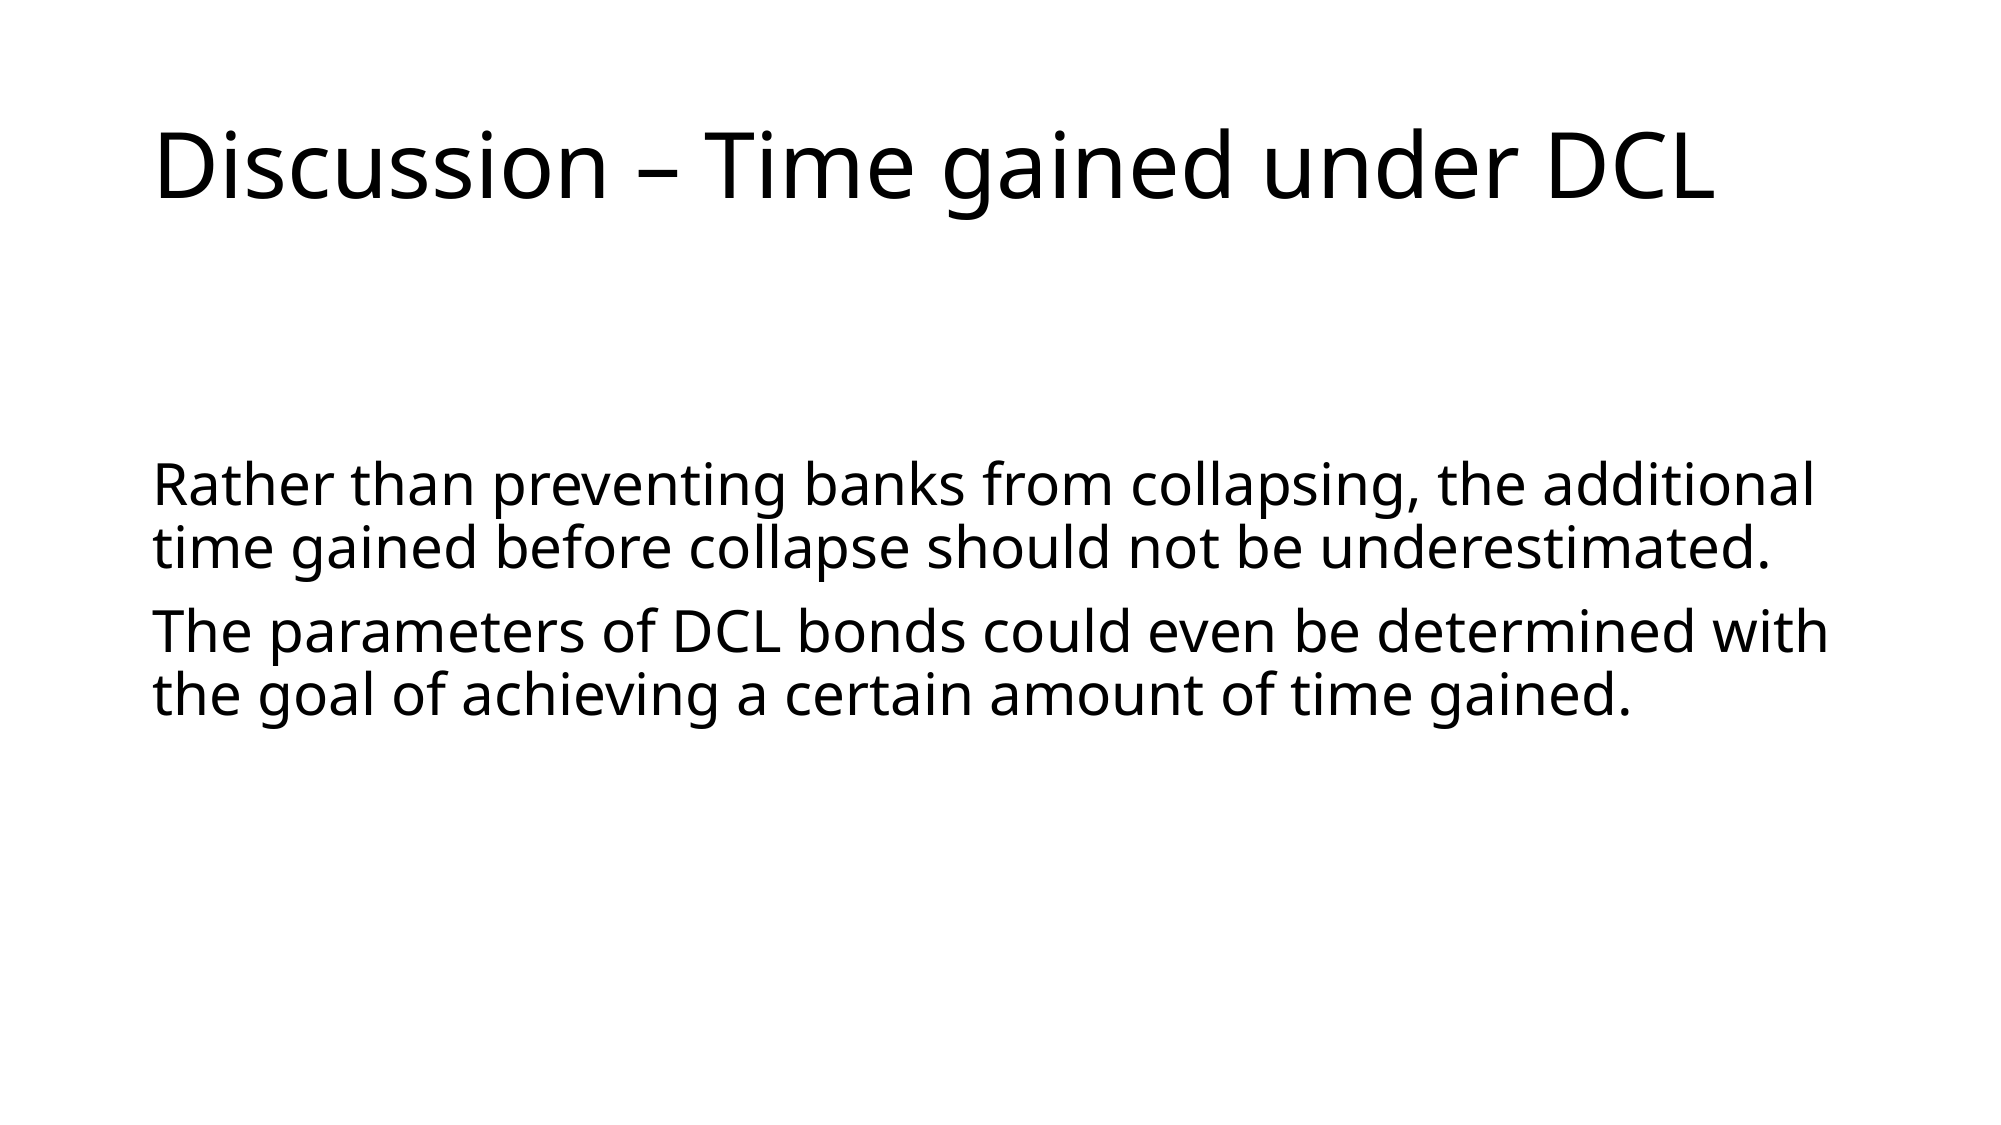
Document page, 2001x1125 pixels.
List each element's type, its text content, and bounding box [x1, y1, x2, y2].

title Discussion – Time gained under DCL [137, 59, 1863, 278]
list Rather than preventing banks from collapsing, the additional time gained before collapse should not be underestimated. The parameters of DCL bonds could even be determined with the goal of achieving a certain amount of time gained. [137, 448, 1863, 815]
